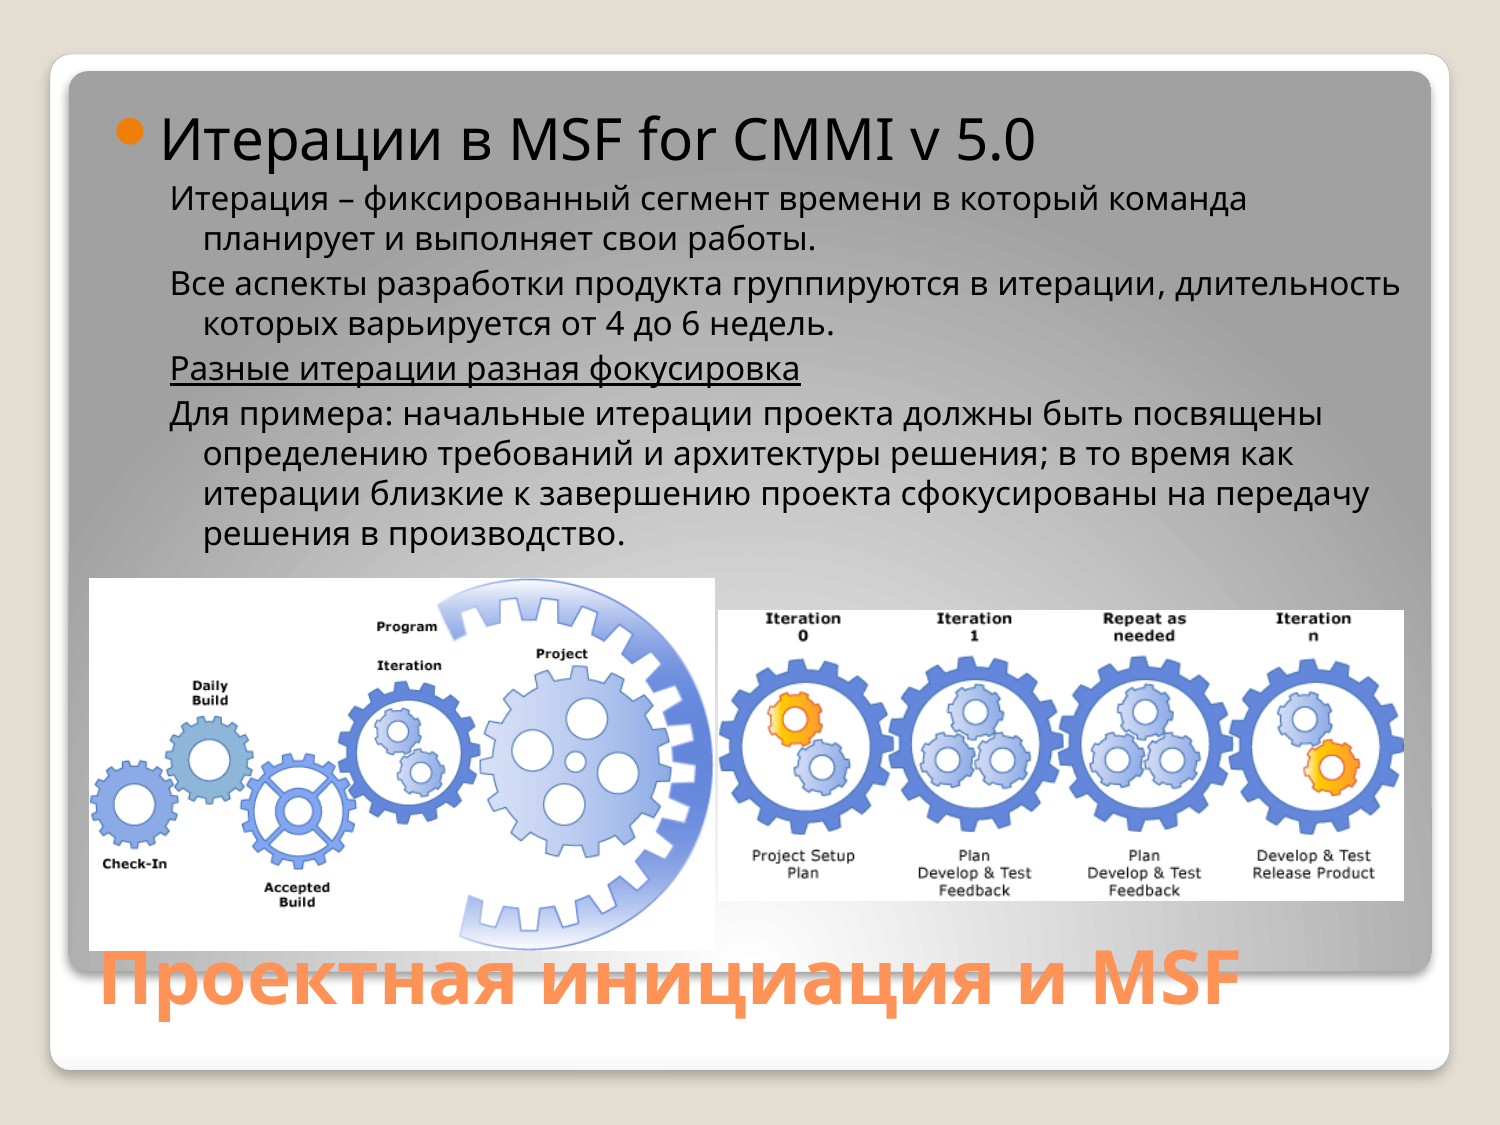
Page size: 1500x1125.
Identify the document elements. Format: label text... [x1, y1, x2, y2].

title Проектная инициация и MSF [82, 854, 1425, 1028]
list Итерации в MSF for CMMI v 5.0 Итерация – фиксированный сегмент времени в который команда планирует и выполняет свои работы. Все аспекты разработки продукта группируются в итерации, длительность которых варьируется от 4 до 6 недель. Разные итерации разная фокусировка Для примера: начальные итерации проекта должны быть посвящены определению требований и архитектуры решения; в то время как итерации близкие к завершению проекта сфокусированы на передачу решения в производство. [82, 86, 1425, 774]
picture [717, 609, 1404, 901]
picture [88, 578, 715, 951]
